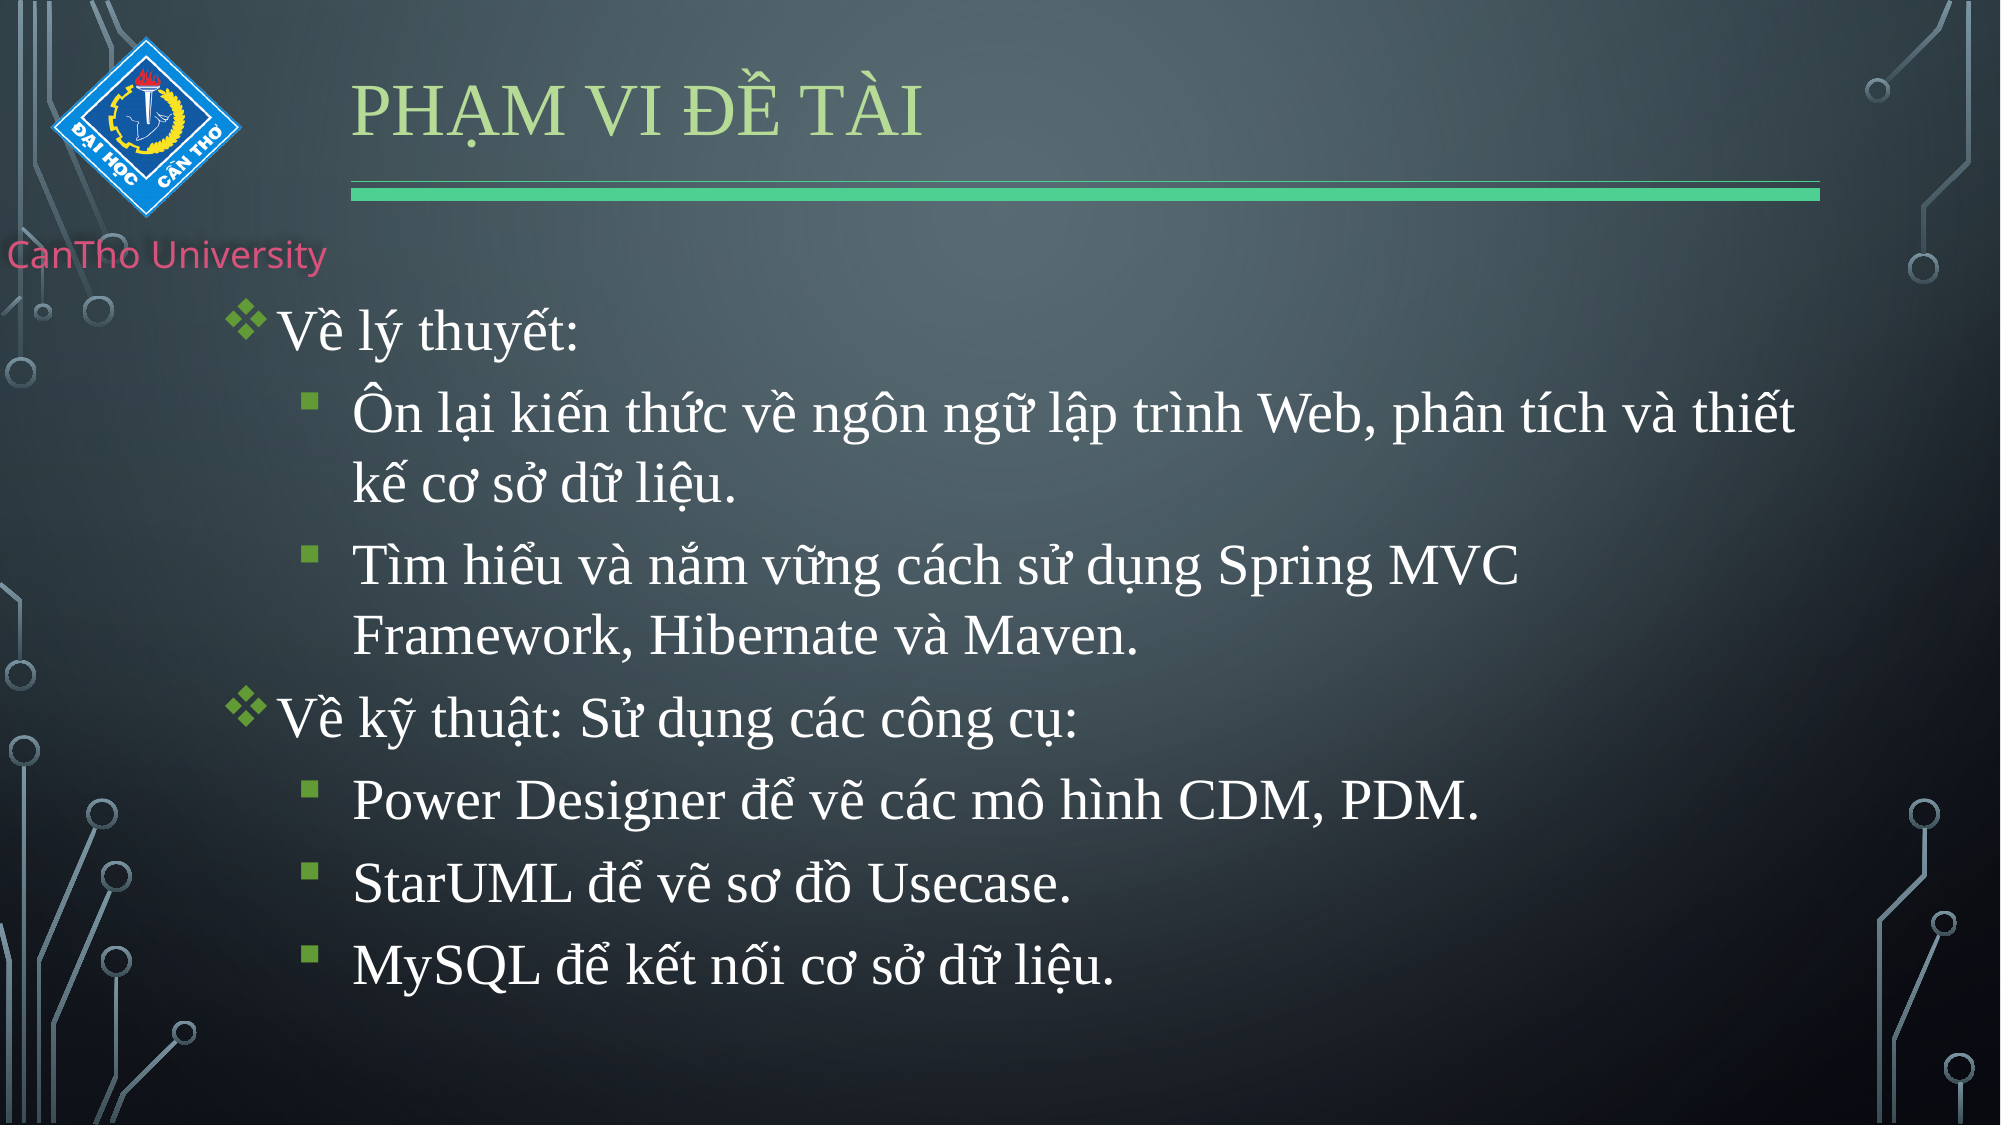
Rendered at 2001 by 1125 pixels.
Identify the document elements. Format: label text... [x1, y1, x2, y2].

text_box Về lý thuyết: Ôn lại kiến thức về ngôn ngữ lập trình Web, phân tích và thiết kế cơ sở dữ liệu. Tìm hiểu và nắm vững cách sử dụng Spring MVC Framework, Hibernate và Maven. Về kỹ thuật: Sử dụng các công cụ: Power Designer để vẽ các mô hình CDM, PDM. StarUML để vẽ sơ đồ Usecase. MySQL để kết nối cơ sở dữ liệu. [205, 284, 1820, 1054]
picture [50, 36, 242, 218]
text_box CanTho University [0, 223, 343, 284]
title PHẠM VI ĐỀ TÀI [335, 33, 1498, 189]
